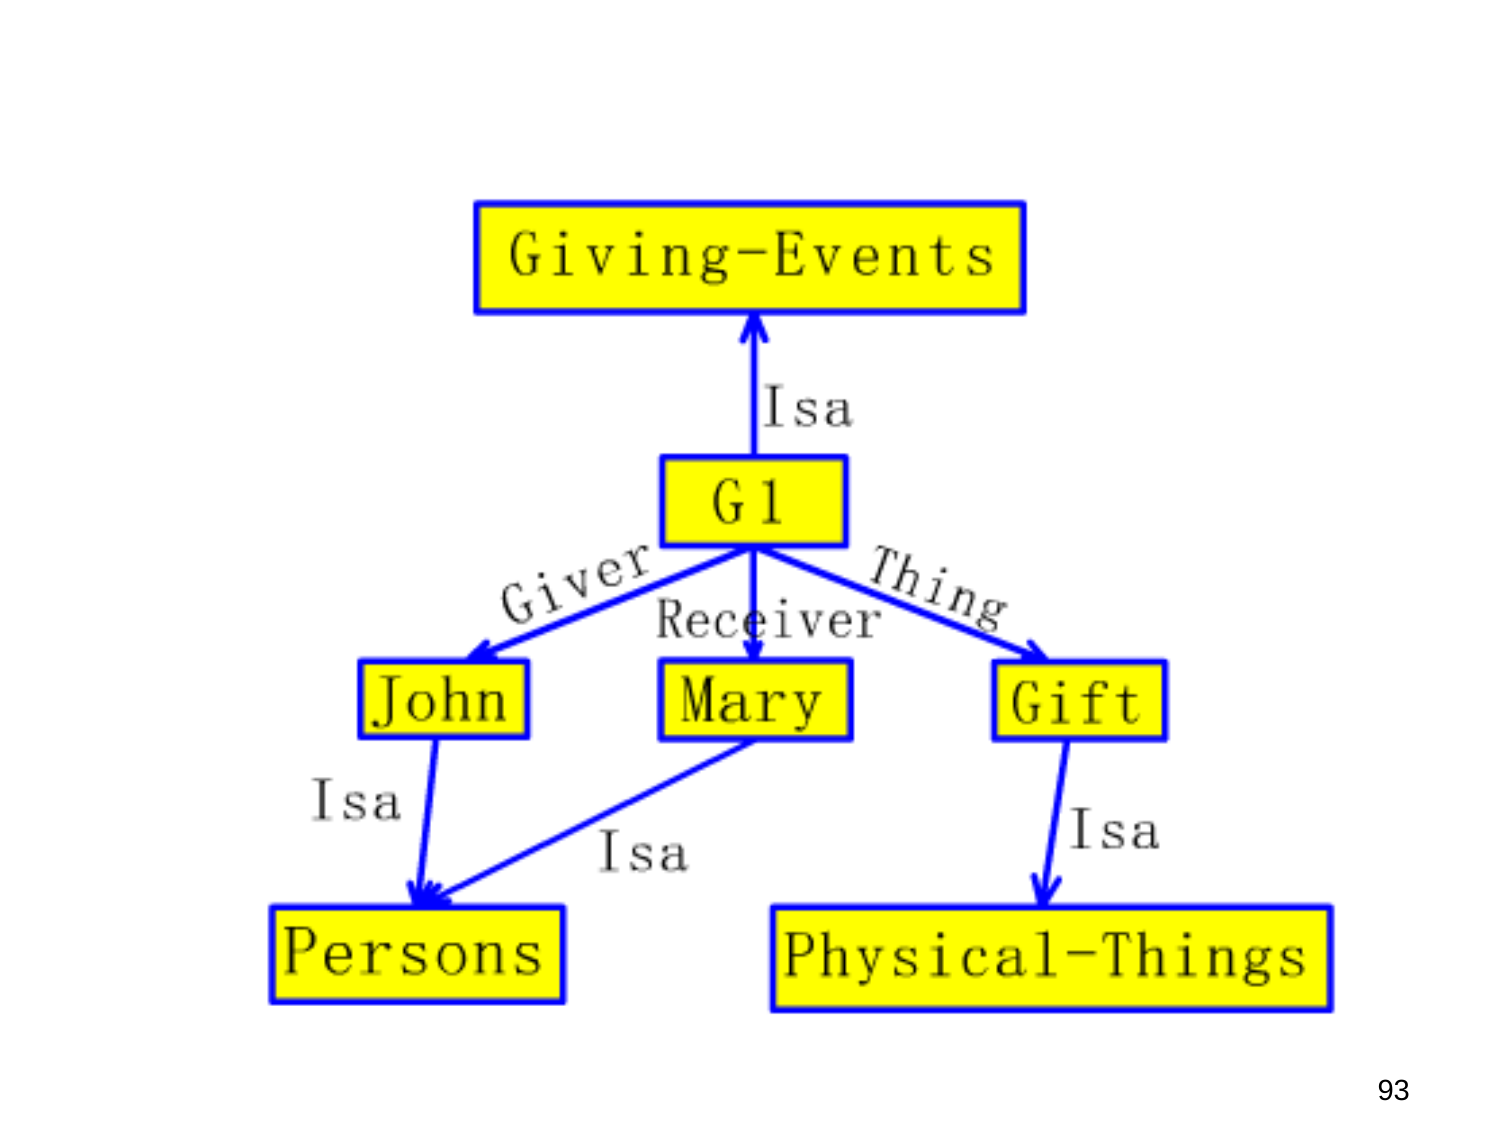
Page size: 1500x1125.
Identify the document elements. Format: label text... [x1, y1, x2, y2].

picture [242, 160, 1365, 1033]
slide_number 93 [891, 1070, 1426, 1106]
